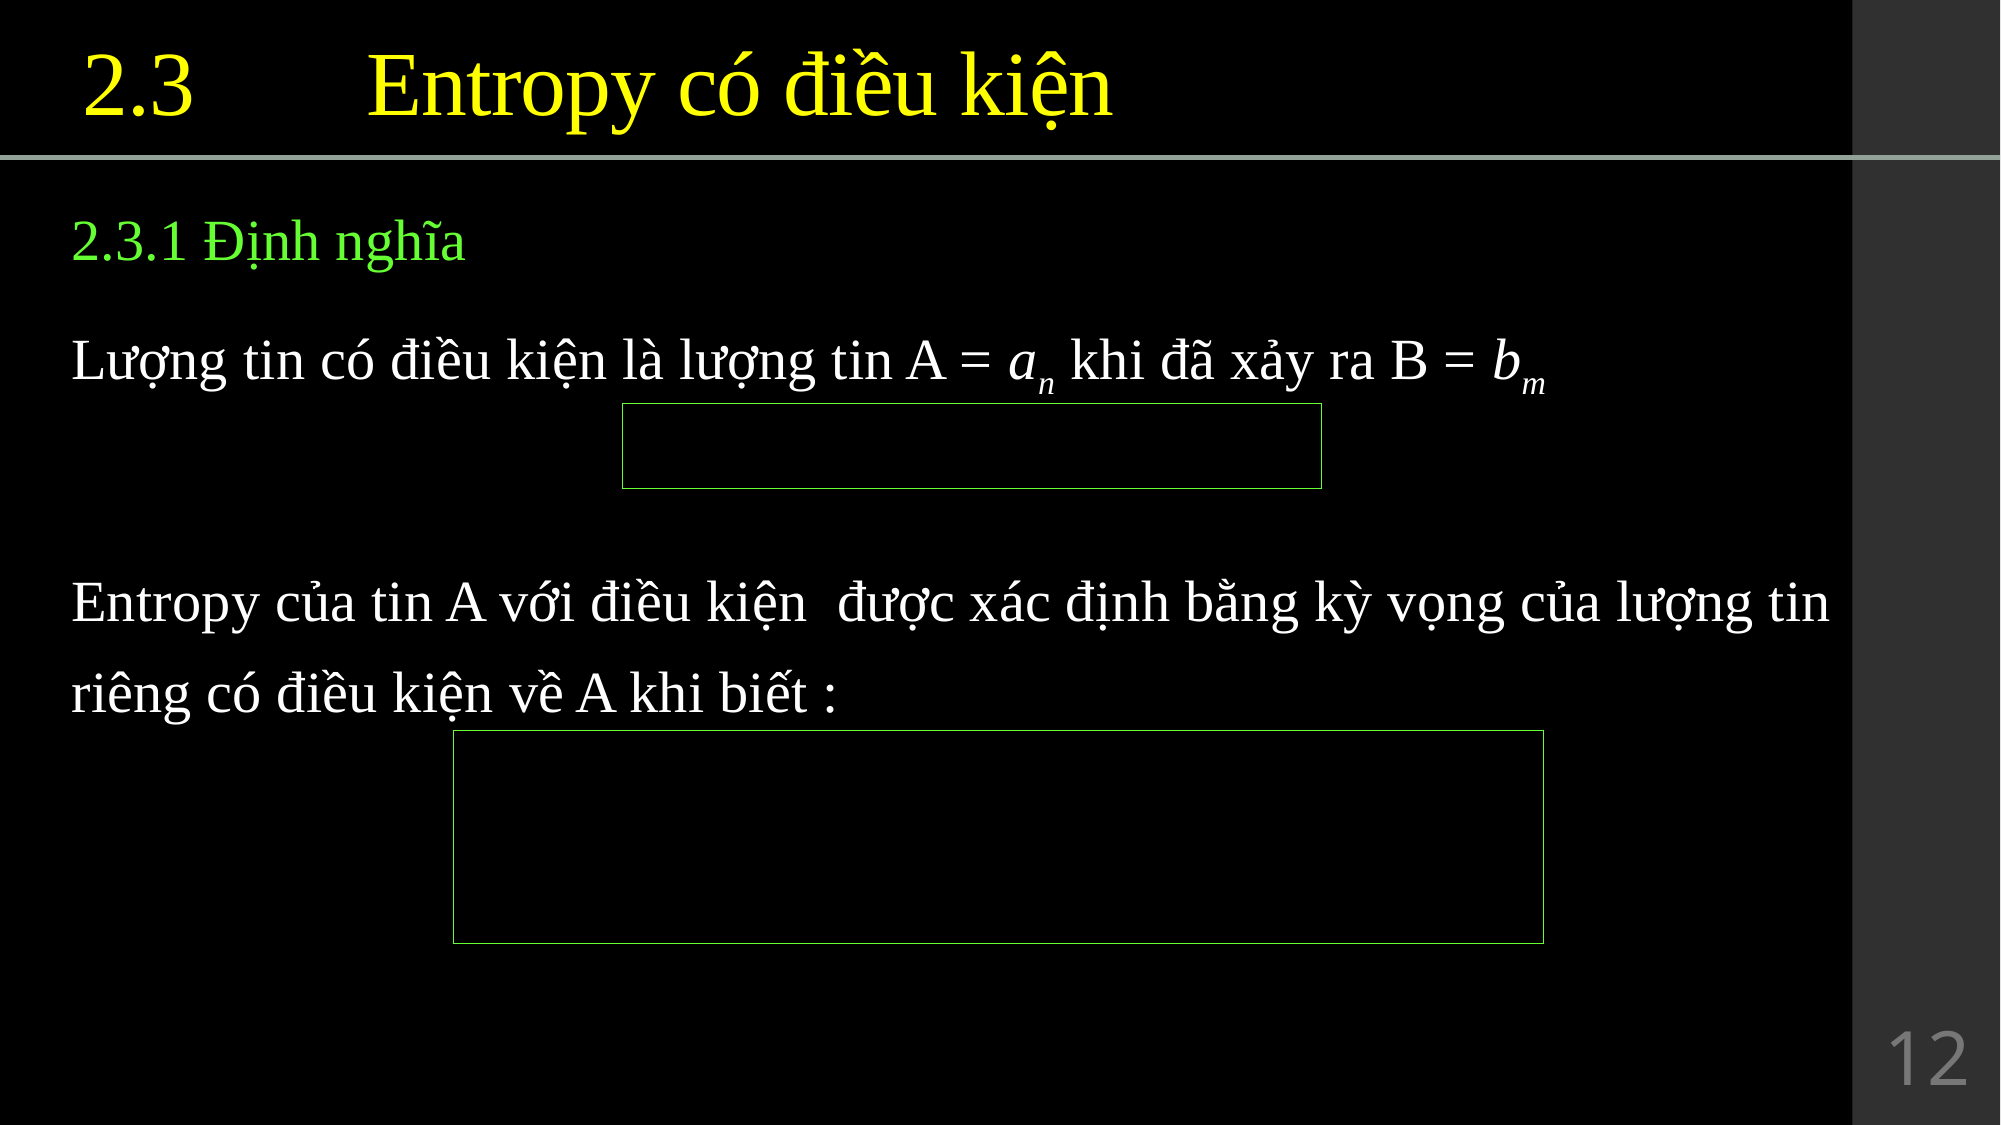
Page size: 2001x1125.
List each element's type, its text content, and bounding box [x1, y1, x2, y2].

slide_number 12 [1852, 1012, 2000, 1110]
title 2.3 Entropy có điều kiện [67, 0, 1853, 142]
